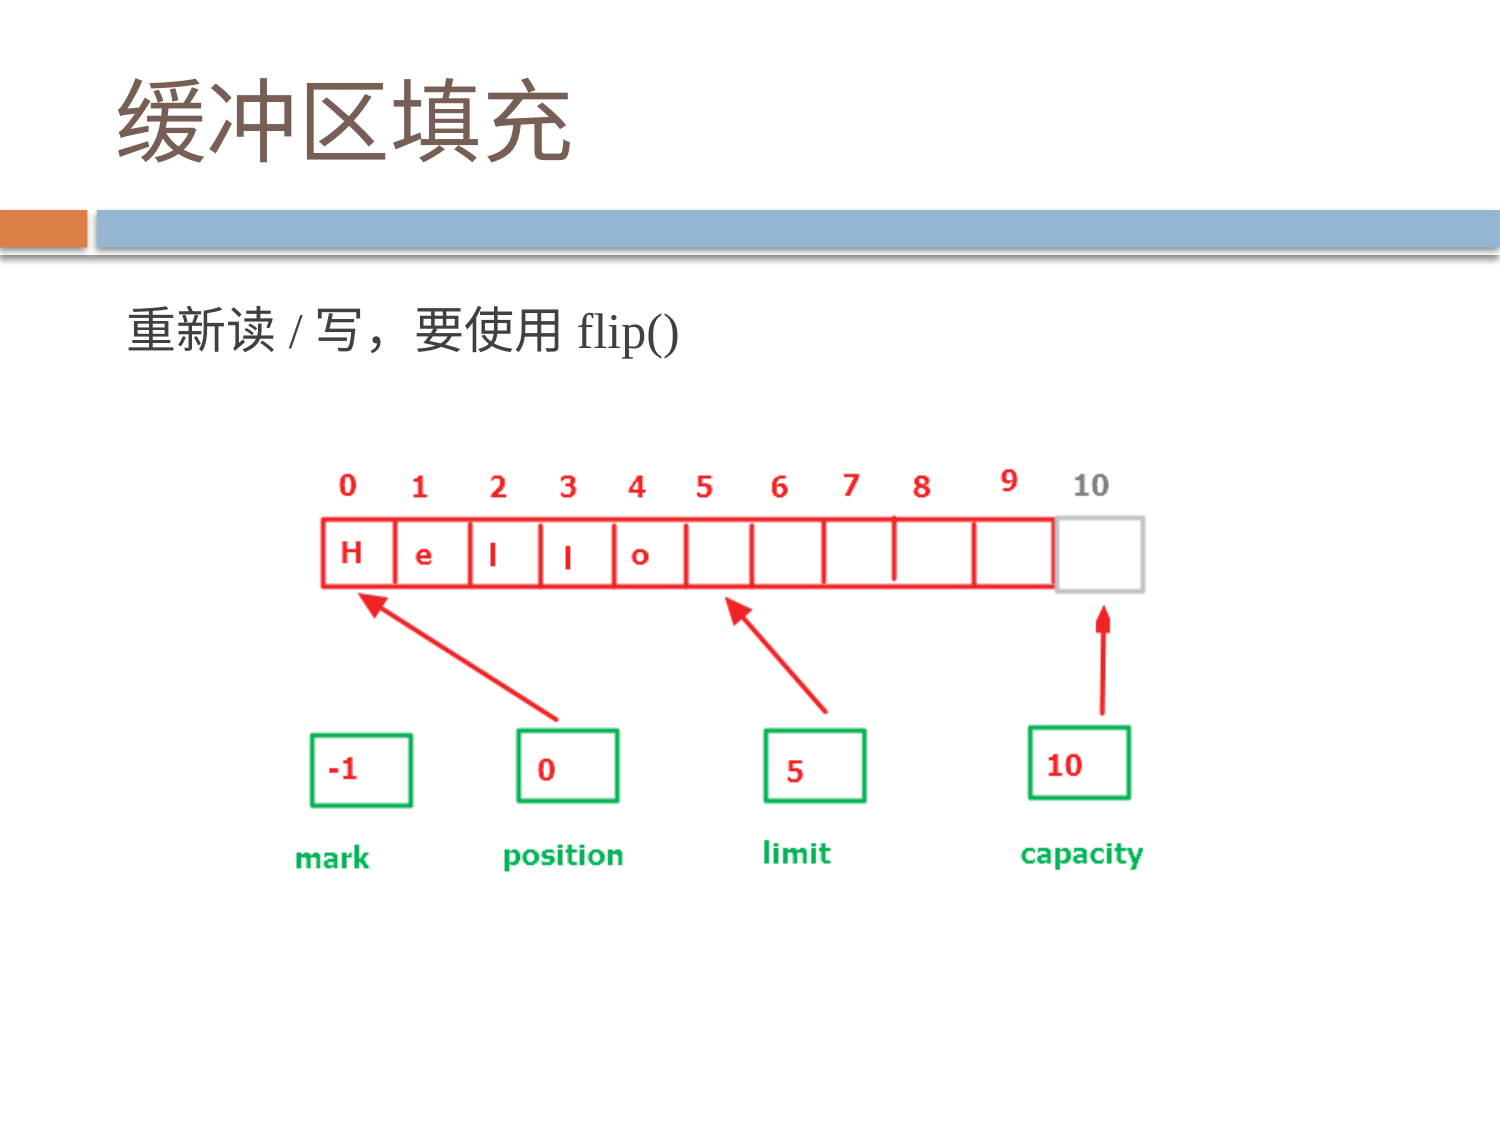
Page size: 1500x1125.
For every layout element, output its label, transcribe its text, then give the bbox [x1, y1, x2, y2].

title 缓冲区填充 [100, 37, 1438, 200]
picture [288, 432, 1176, 893]
text_box 重新读/写，要使用flip() [112, 290, 786, 366]
